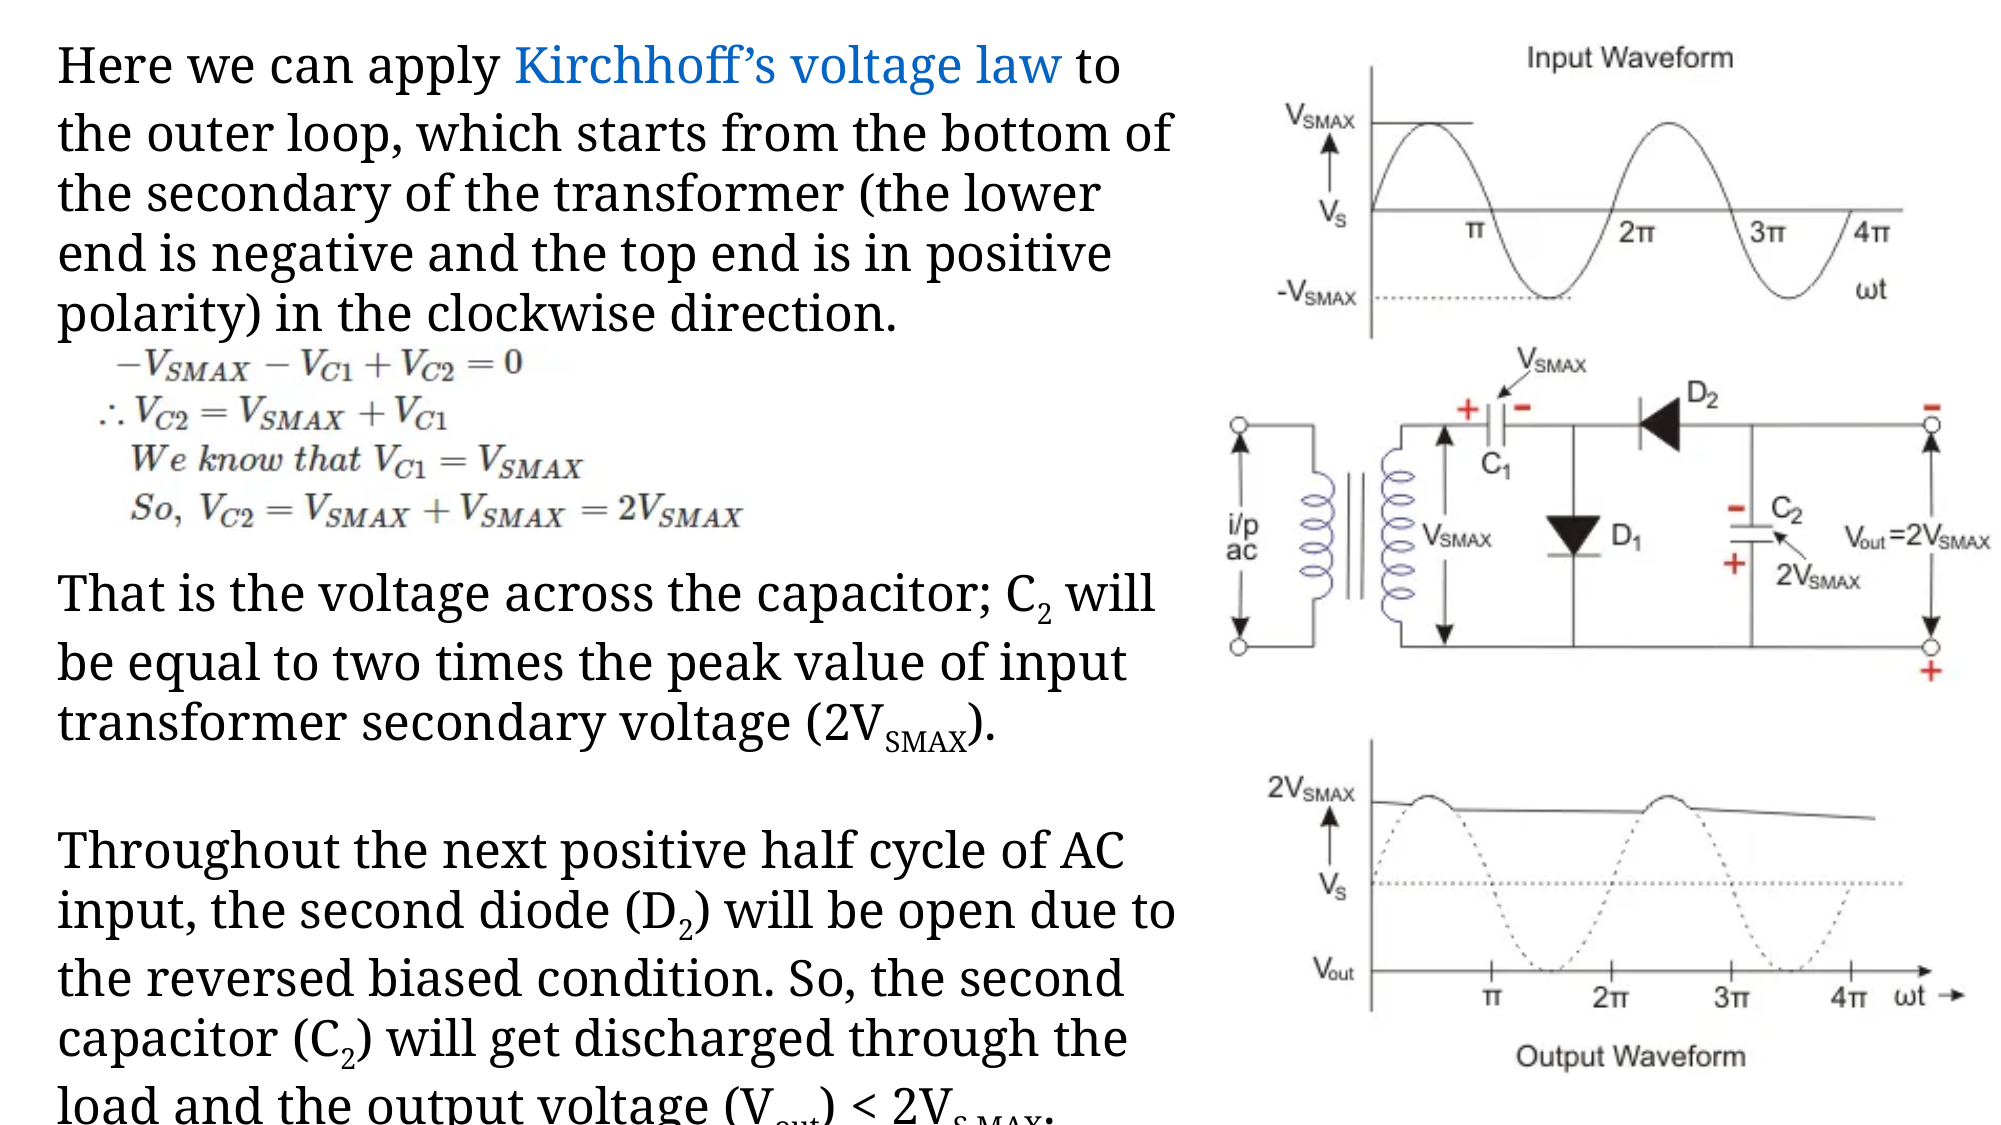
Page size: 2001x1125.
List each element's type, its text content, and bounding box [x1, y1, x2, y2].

picture [93, 344, 746, 535]
text_box That is the voltage across the capacitor; C2 will be equal to two times the peak value of input transformer secondary voltage (2VSMAX). Throughout the next positive half cycle of AC input, the second diode (D2) will be open due to the reversed biased condition. So, the second capacitor (C2) will get discharged through the load and the output voltage (Vout) < 2VS MAX. [42, 554, 1202, 1125]
picture [1201, 26, 2000, 1090]
text_box Here we can apply Kirchhoff’s voltage law to the outer loop, which starts from the bottom of the secondary of the transformer (the lower end is negative and the top end is in positive polarity) in the clockwise direction. [42, 26, 1201, 350]
